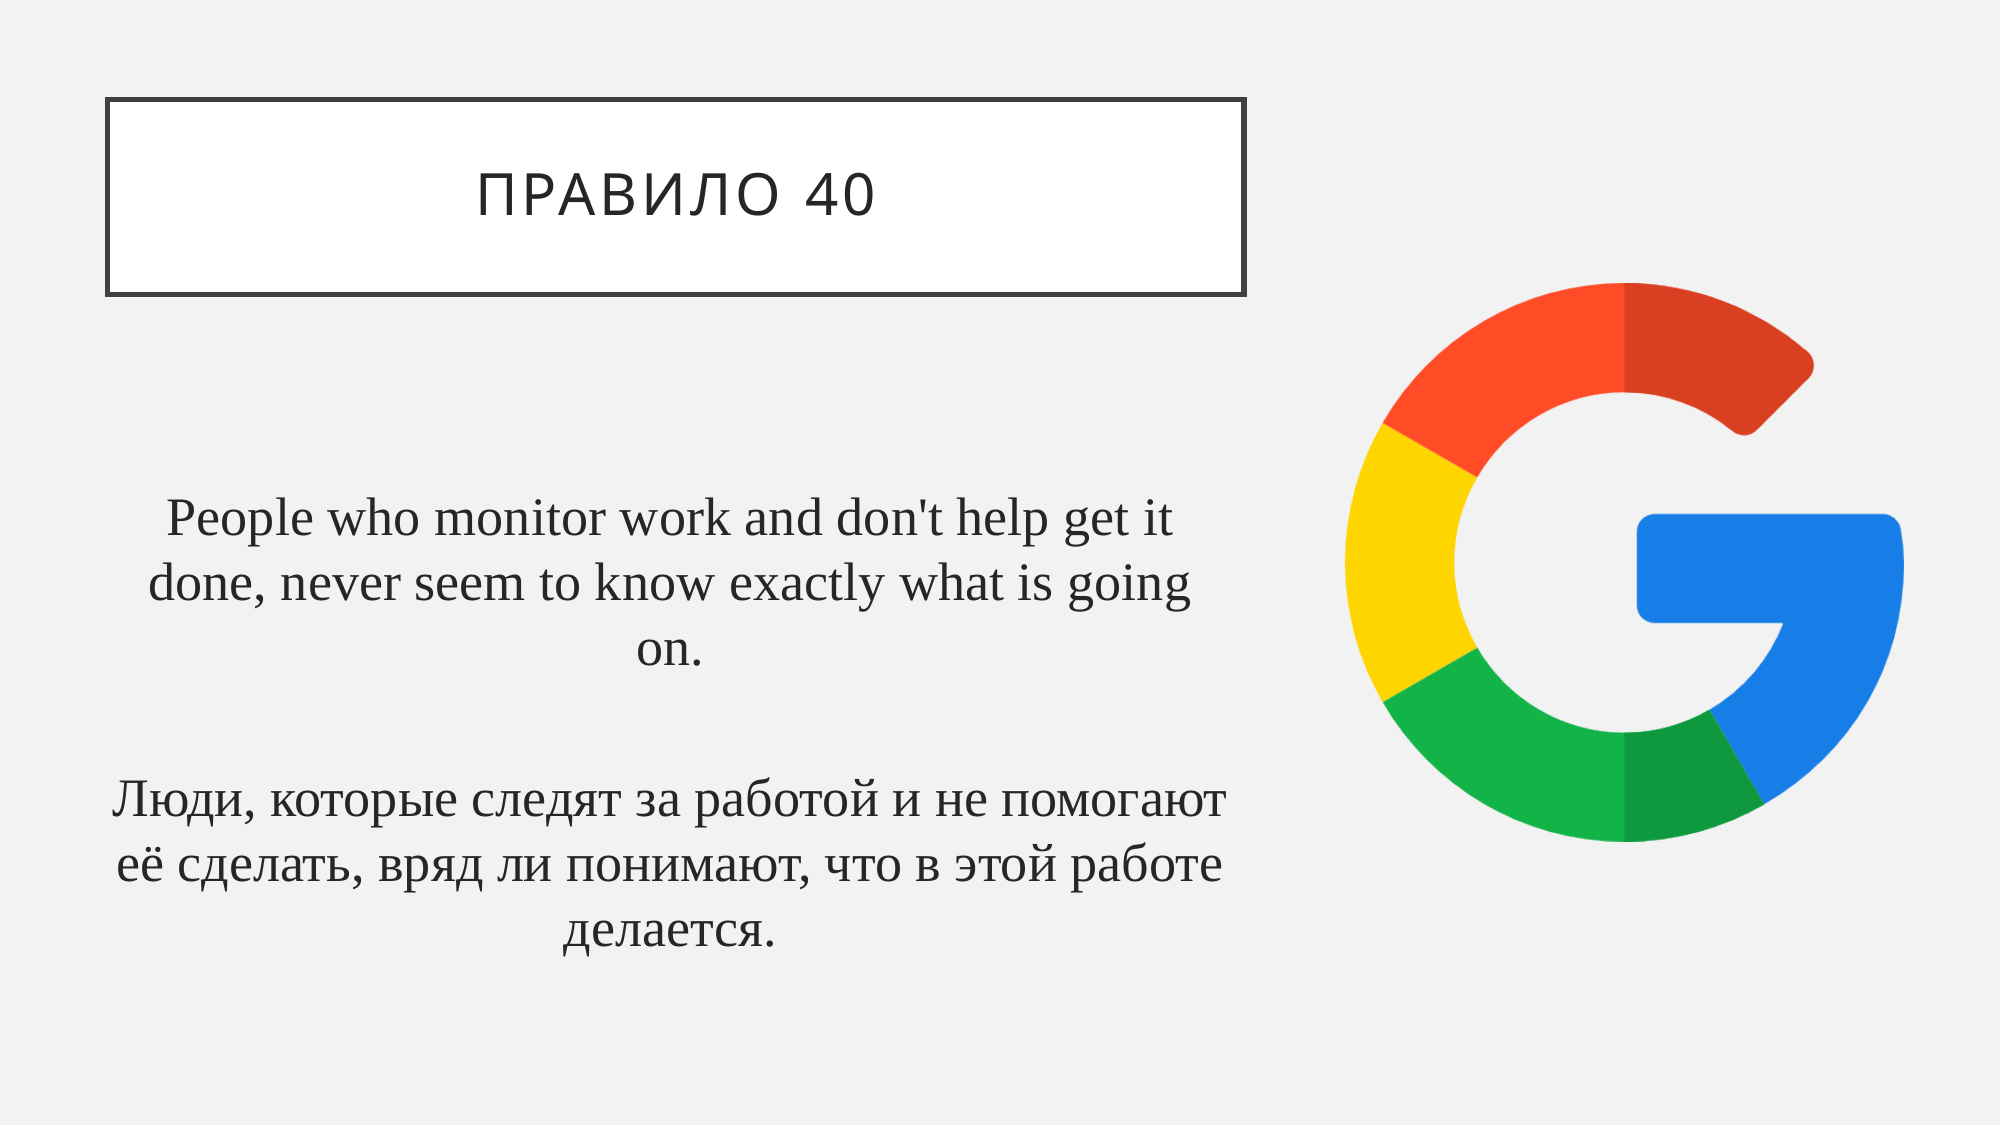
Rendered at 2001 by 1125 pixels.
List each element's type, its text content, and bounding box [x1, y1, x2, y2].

picture [1345, 283, 1904, 842]
list People who monitor work and don't help get it done, never seem to know exactly what is going on. Люди, которые следят за работой и не помогают её сделать, вряд ли понимают, что в этой работе делается. [96, 473, 1245, 983]
title Правило 40 [105, 97, 1247, 297]
